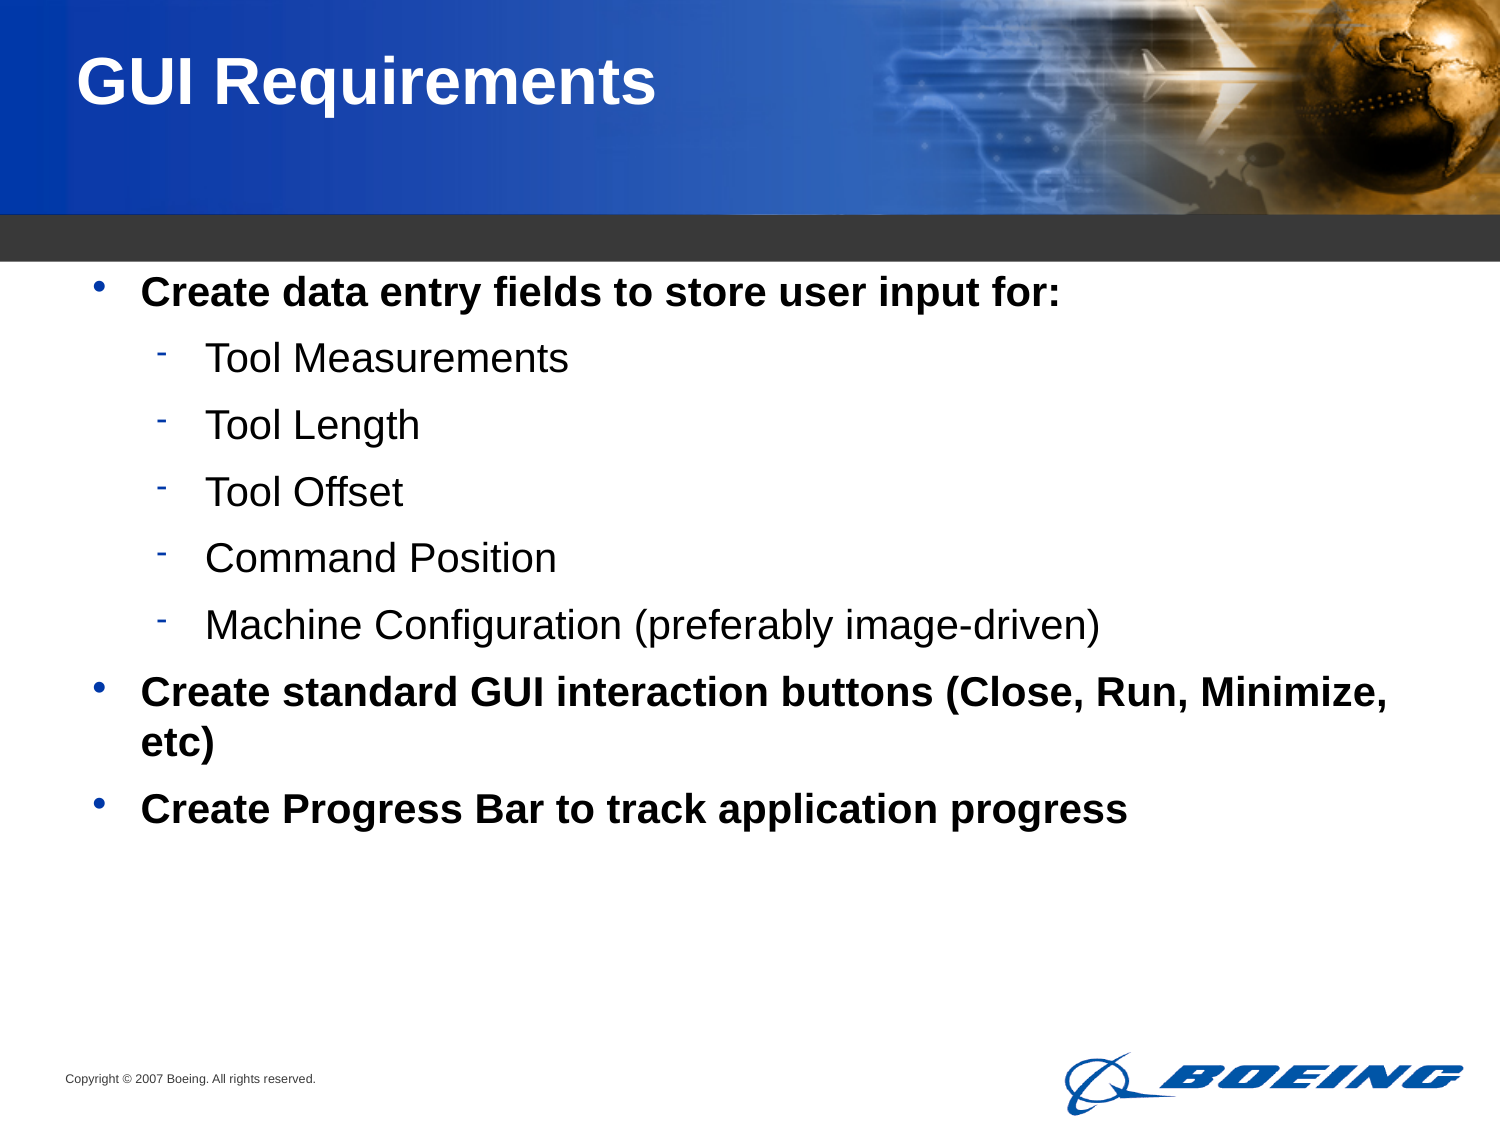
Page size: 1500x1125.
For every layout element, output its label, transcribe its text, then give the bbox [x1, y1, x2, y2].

title GUI Requirements [74, 44, 1425, 233]
picture [1026, 1041, 1500, 1125]
list Create data entry fields to store user input for: Tool Measurements Tool Length Tool Offset Command Position Machine Configuration (preferably image-driven) Create standard GUI interaction buttons (Close, Run, Minimize, etc) Create Progress Bar to track application progress [74, 262, 1425, 1055]
picture [0, 0, 1500, 215]
